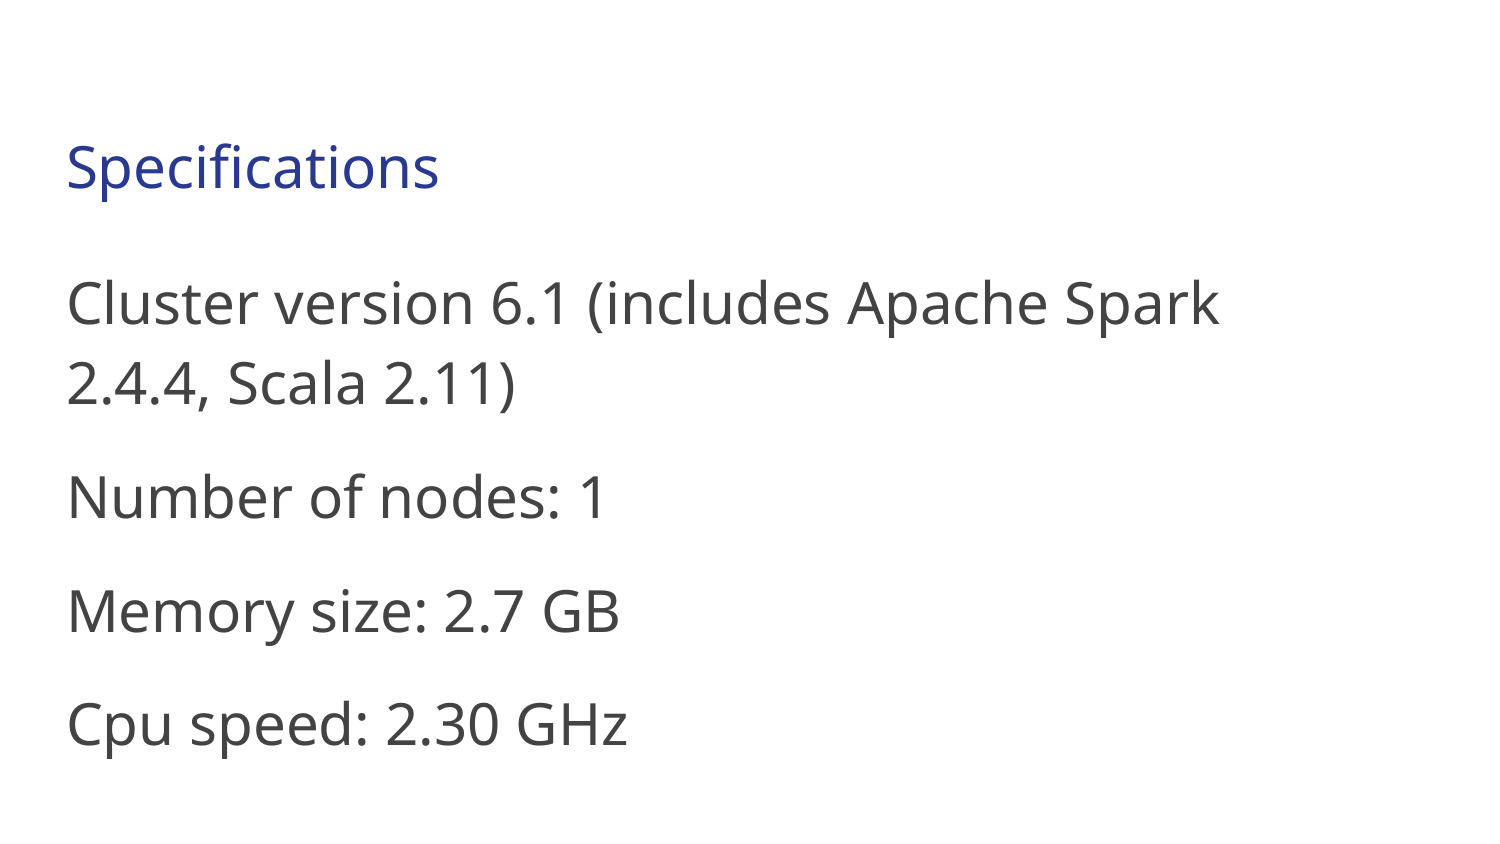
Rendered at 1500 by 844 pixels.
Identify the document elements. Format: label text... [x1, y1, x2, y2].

list Cluster version 6.1 (includes Apache Spark 2.4.4, Scala 2.11) Number of nodes: 1 Memory size: 2.7 GB Cpu speed: 2.30 GHz [51, 240, 1298, 750]
title Specifications [51, 91, 1298, 216]
